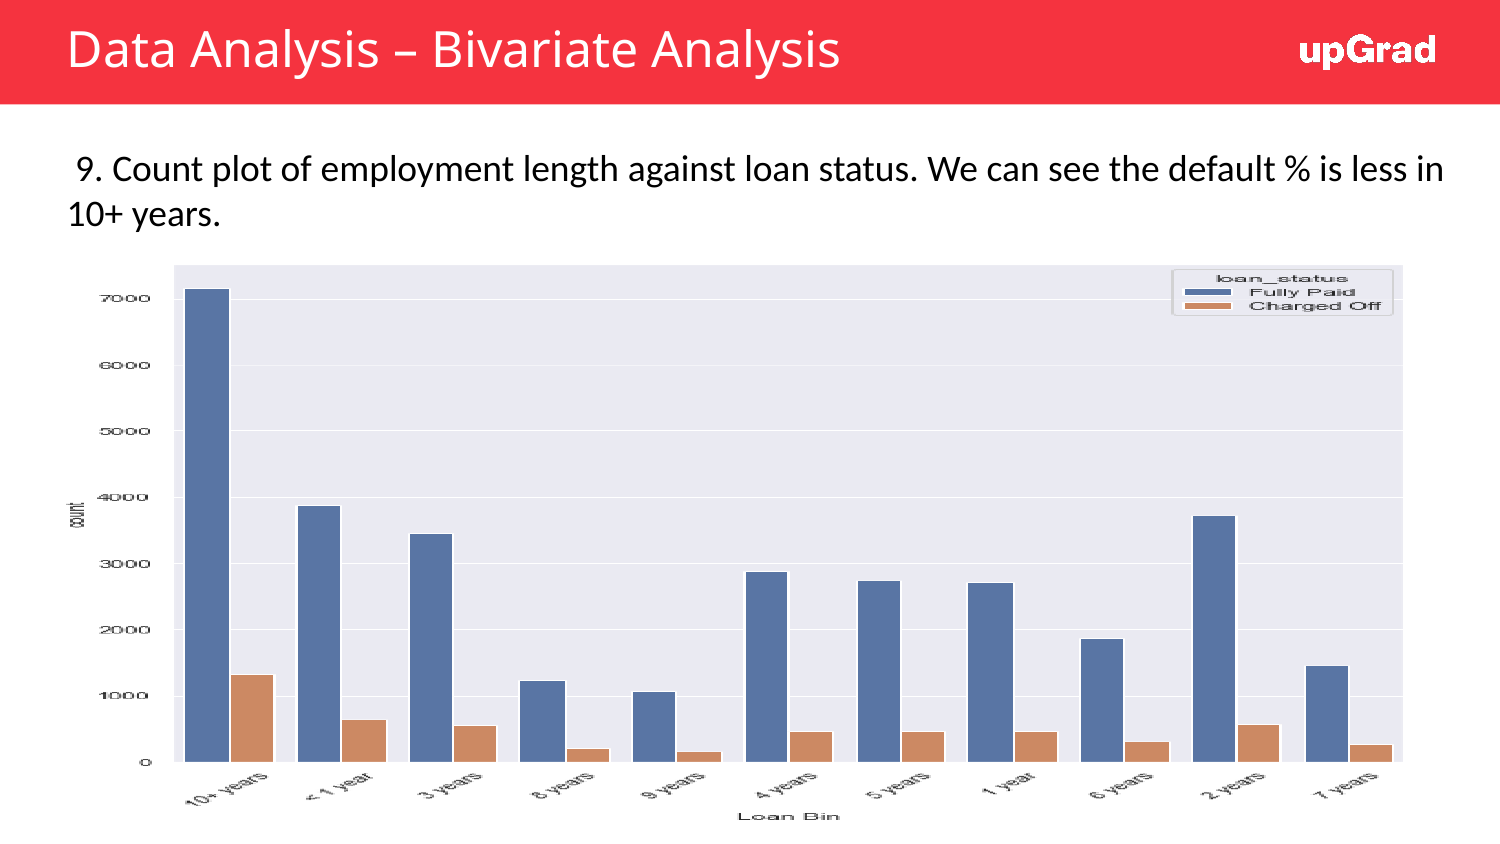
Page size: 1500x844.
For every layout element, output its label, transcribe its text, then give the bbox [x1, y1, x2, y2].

picture [51, 258, 1419, 827]
title Data Analysis – Bivariate Analysis [51, 20, 1229, 83]
picture [1300, 34, 1435, 70]
text_box 9. Count plot of employment length against loan status. We can see the default % is less in 10+ years. [51, 137, 1466, 512]
